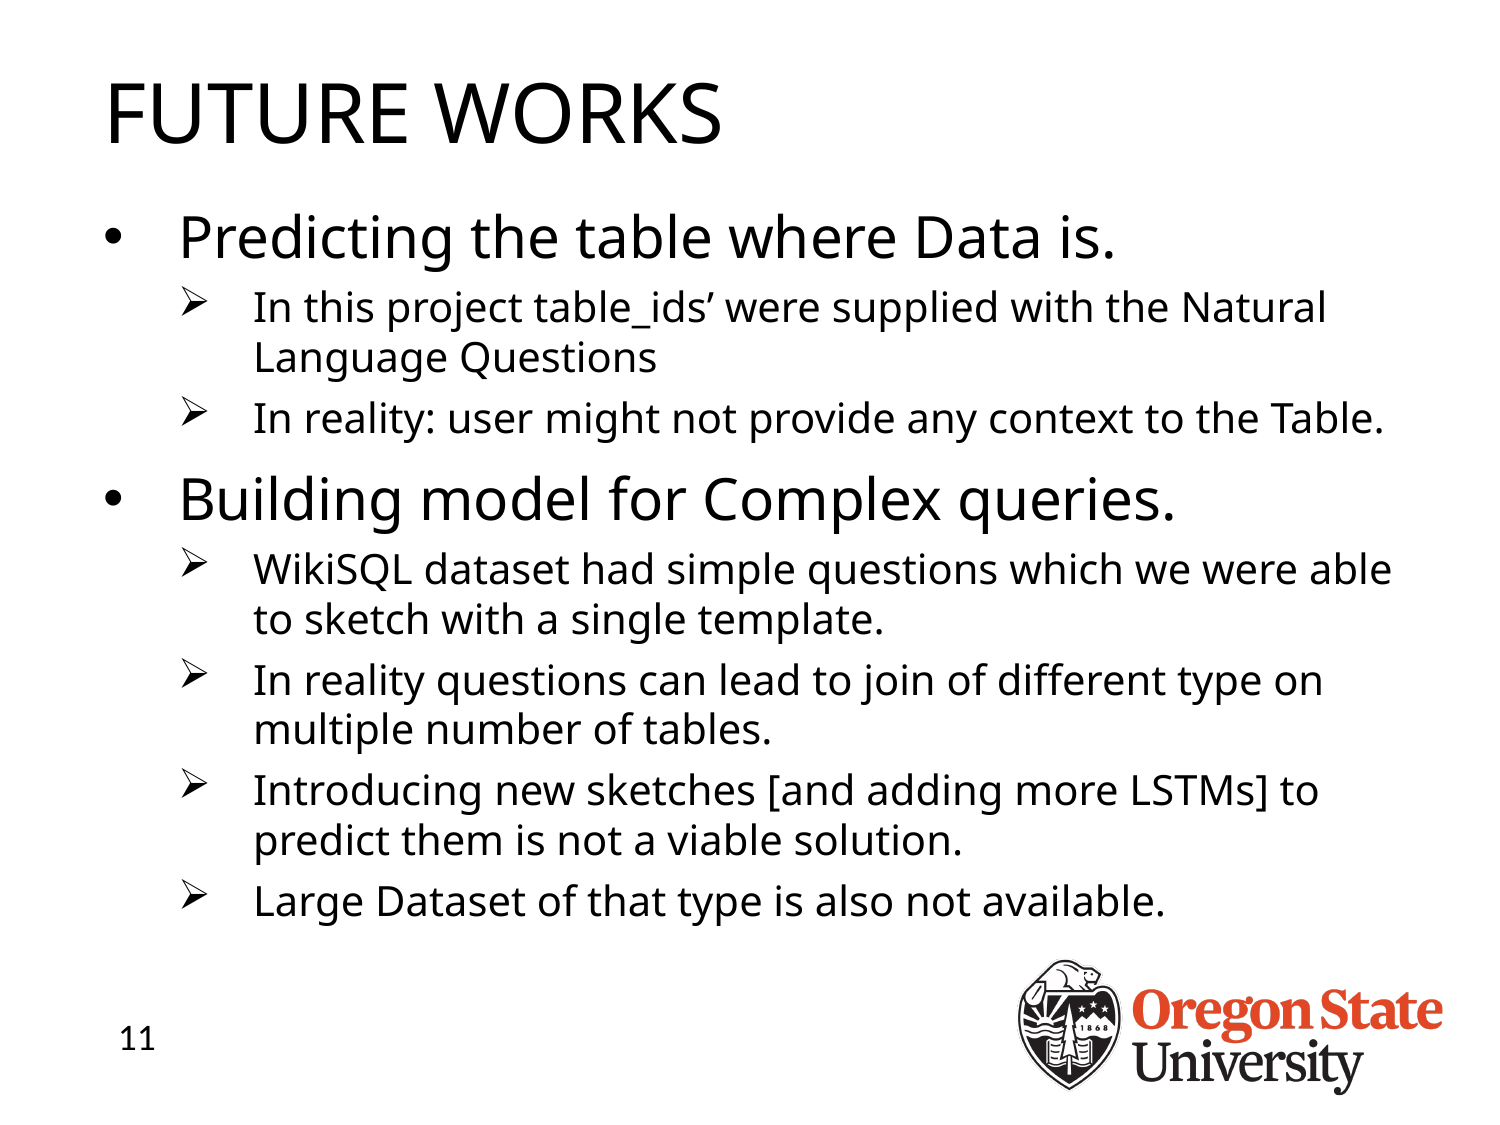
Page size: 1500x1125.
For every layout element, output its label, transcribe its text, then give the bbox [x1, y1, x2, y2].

text_box 10 [103, 1005, 182, 1066]
text_box Future works [103, 72, 1397, 200]
text_box Predicting the table where Data is. In this project table_ids’ were supplied with the Natural Language Questions In reality: user might not provide any context to the Table. Building model for Complex queries. WikiSQL dataset had simple questions which we were able to sketch with a single template. In reality questions can lead to join of different type on multiple number of tables. Introducing new sketches [and adding more LSTMs] to predict them is not a viable solution. Large Dataset of that type is also not available. [103, 200, 1421, 1014]
picture [1004, 939, 1454, 1125]
